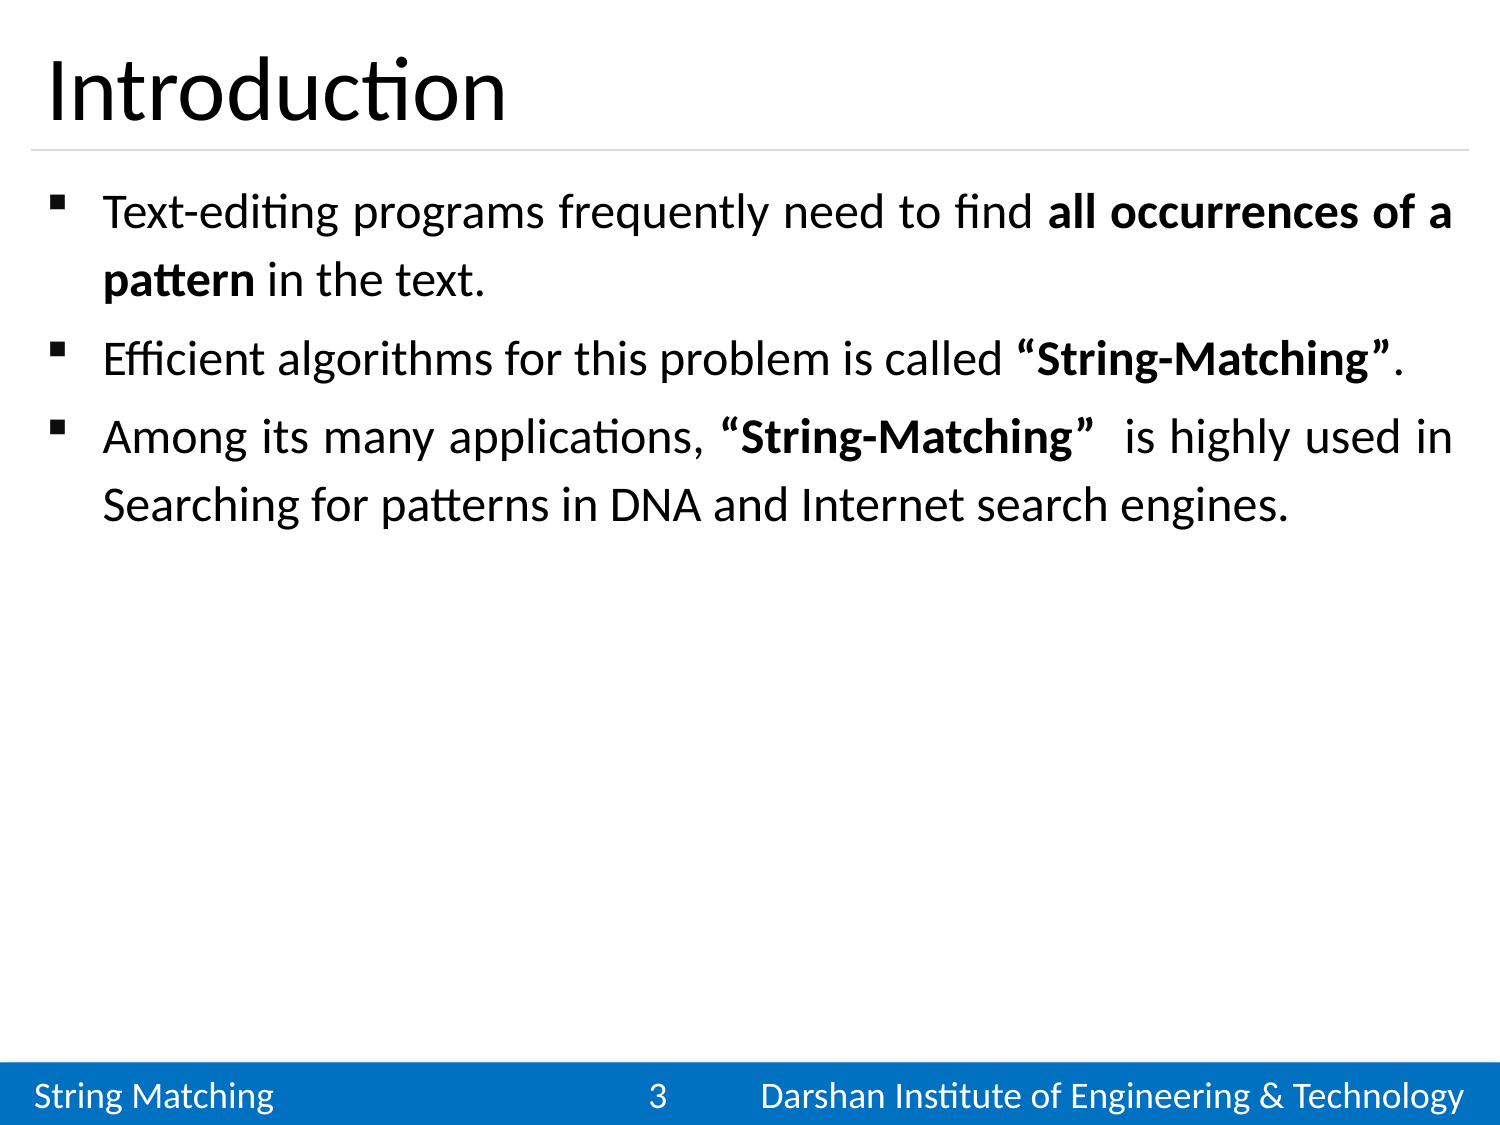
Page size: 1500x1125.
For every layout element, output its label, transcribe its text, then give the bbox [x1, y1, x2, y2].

title Introduction [31, 17, 1469, 150]
list Text-editing programs frequently need to find all occurrences of a pattern in the text. Efficient algorithms for this problem is called “String-Matching”. Among its many applications, “String-Matching” is highly used in Searching for patterns in DNA and Internet search engines. [31, 162, 1469, 1038]
